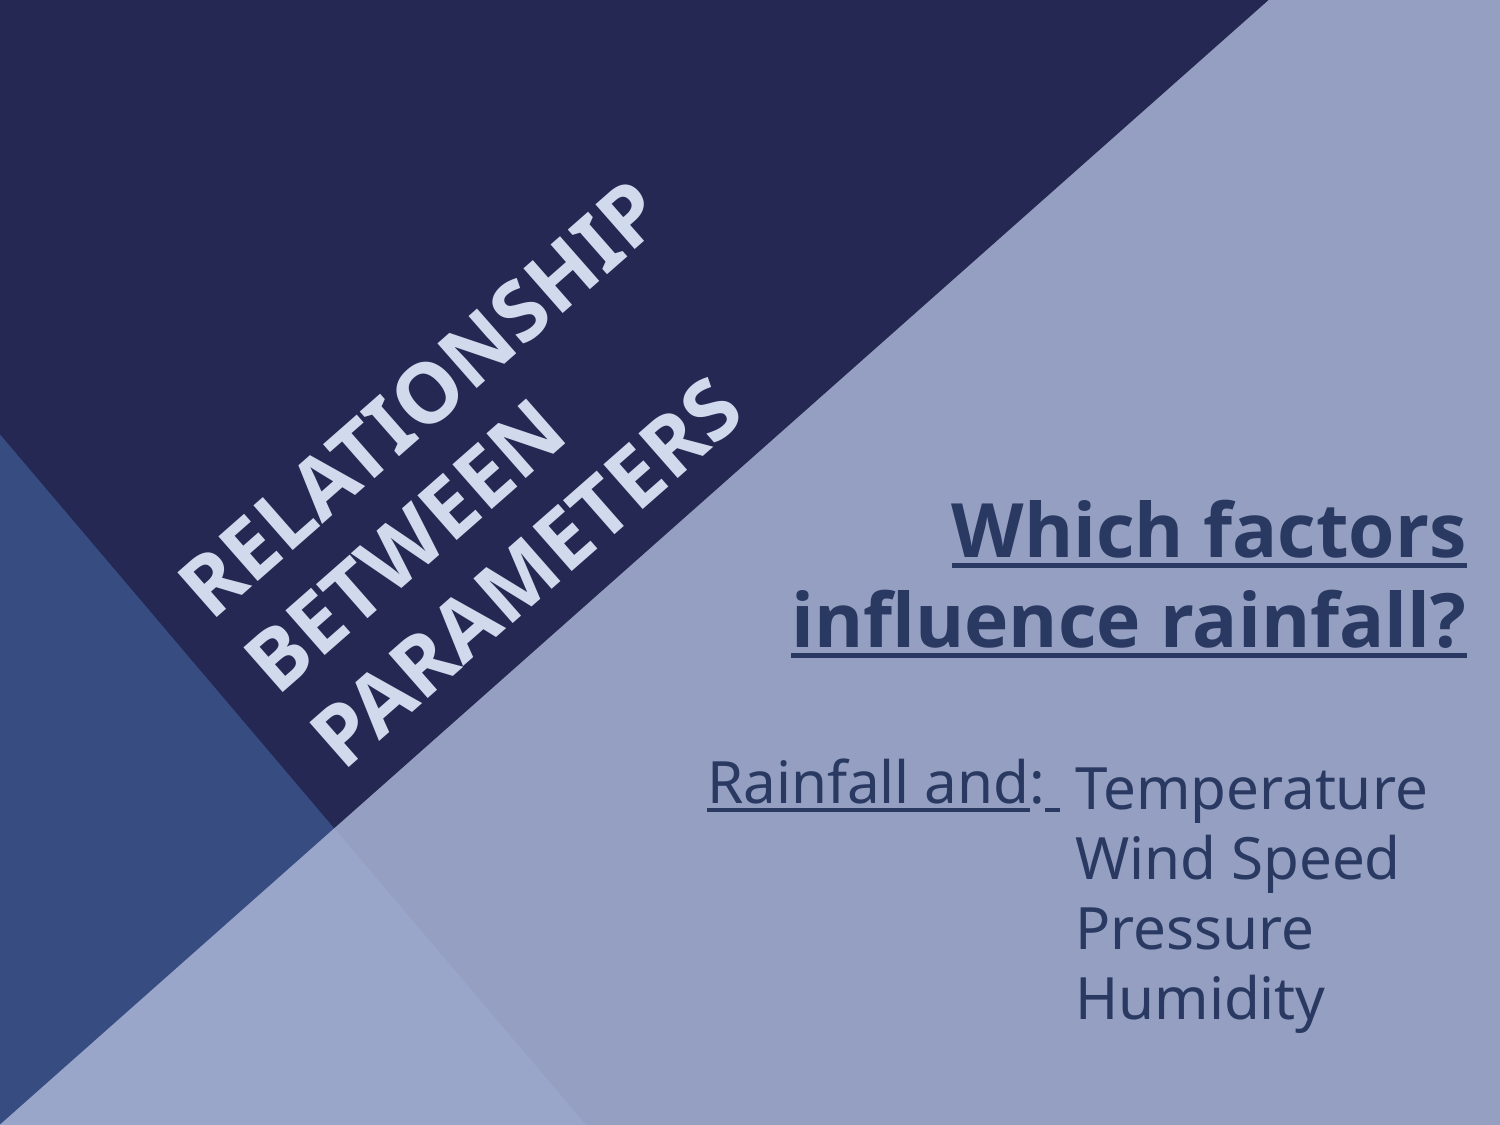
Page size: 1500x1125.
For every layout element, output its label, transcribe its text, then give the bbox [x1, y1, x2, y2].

text_box Which factors influence rainfall? [662, 474, 1482, 670]
text_box Temperature Wind Speed Pressure Humidity [1060, 743, 1500, 1039]
title Relationship between Parameters [213, 35, 1041, 797]
text_box Rainfall and: [562, 737, 1075, 823]
